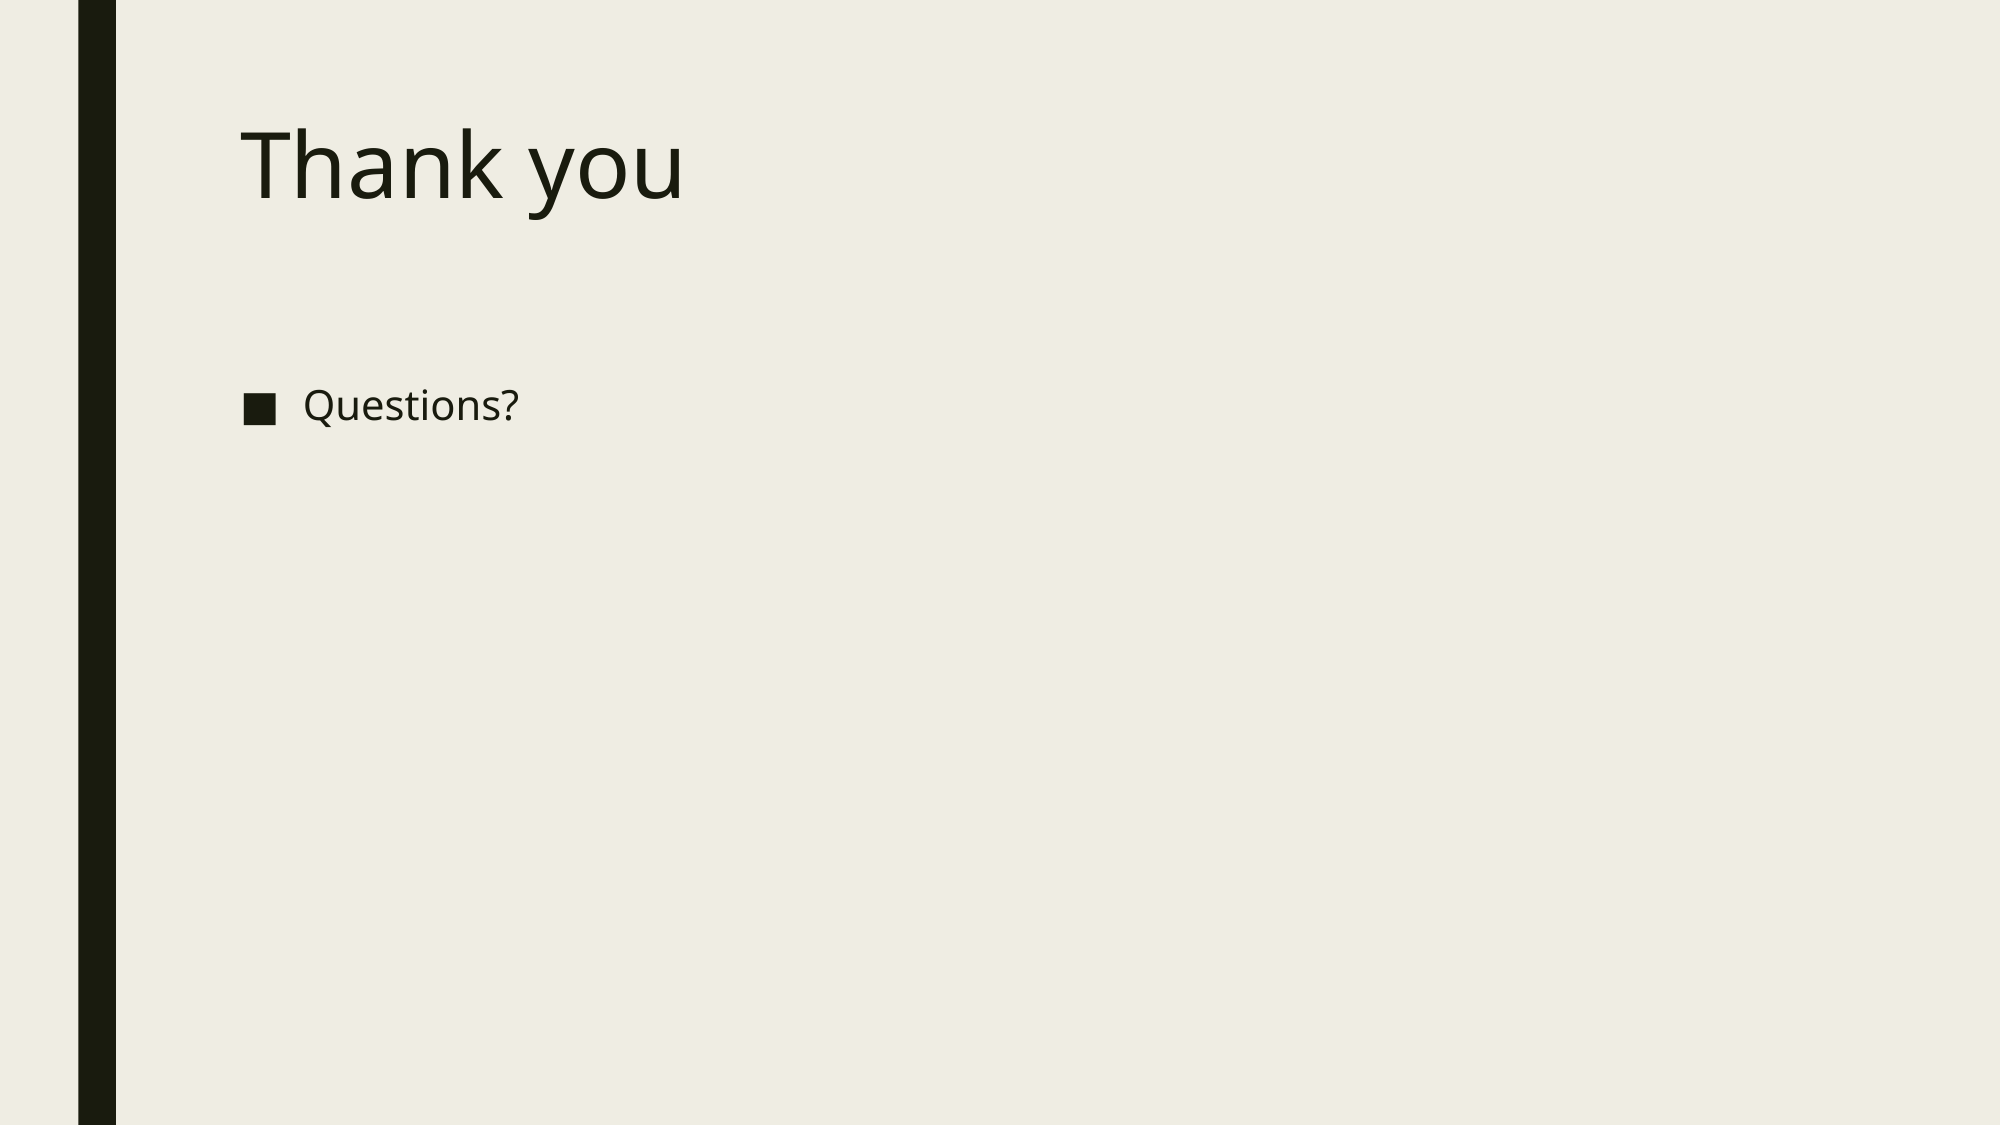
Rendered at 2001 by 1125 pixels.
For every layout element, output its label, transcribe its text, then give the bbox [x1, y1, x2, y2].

title Thank you [225, 112, 1800, 357]
list Questions? [225, 375, 1800, 963]
